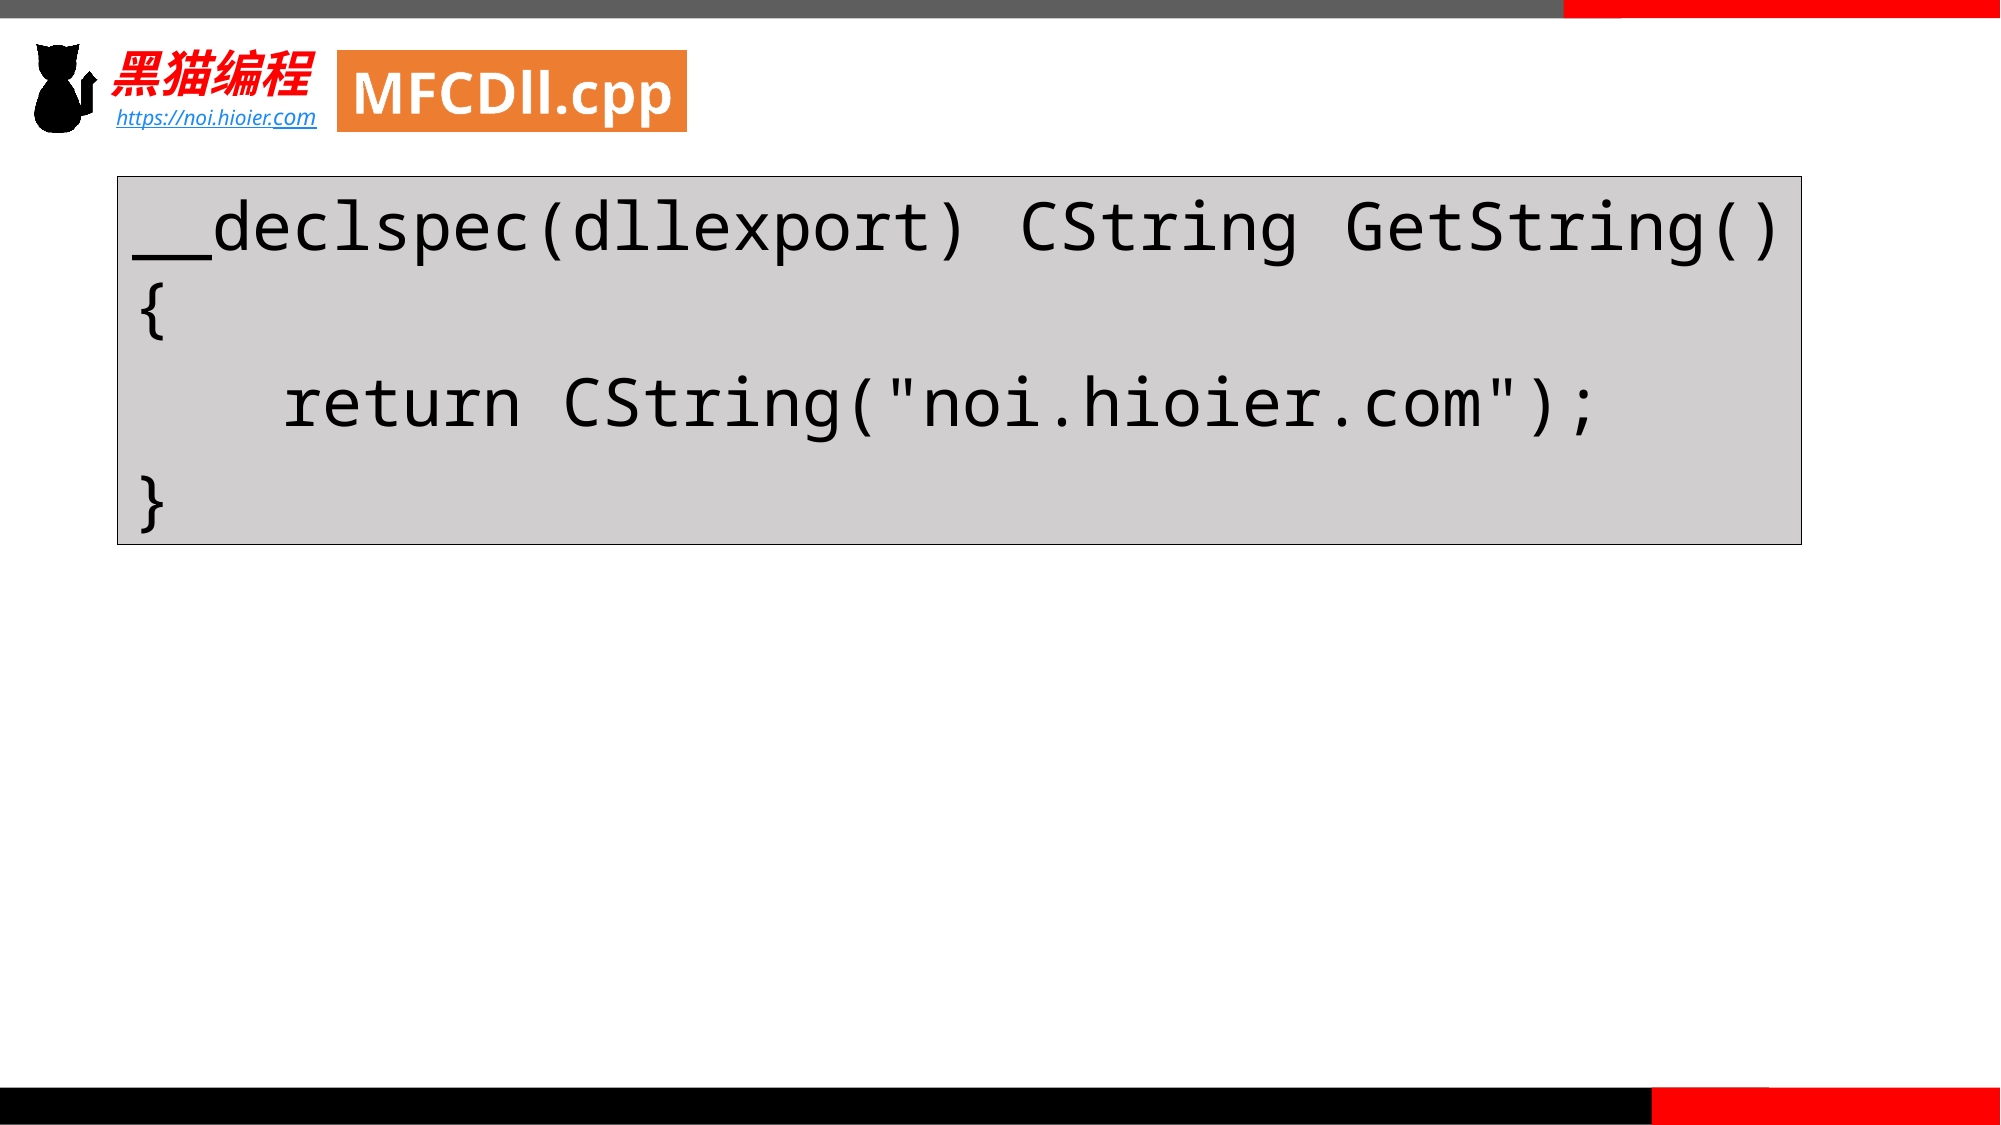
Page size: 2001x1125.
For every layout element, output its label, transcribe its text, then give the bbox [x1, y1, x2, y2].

picture [21, 44, 110, 133]
text_box MFCDll.cpp [334, 47, 690, 135]
text_box __declspec(dllexport) CString GetString() { return CString("noi.hioier.com"); } [117, 176, 1802, 545]
